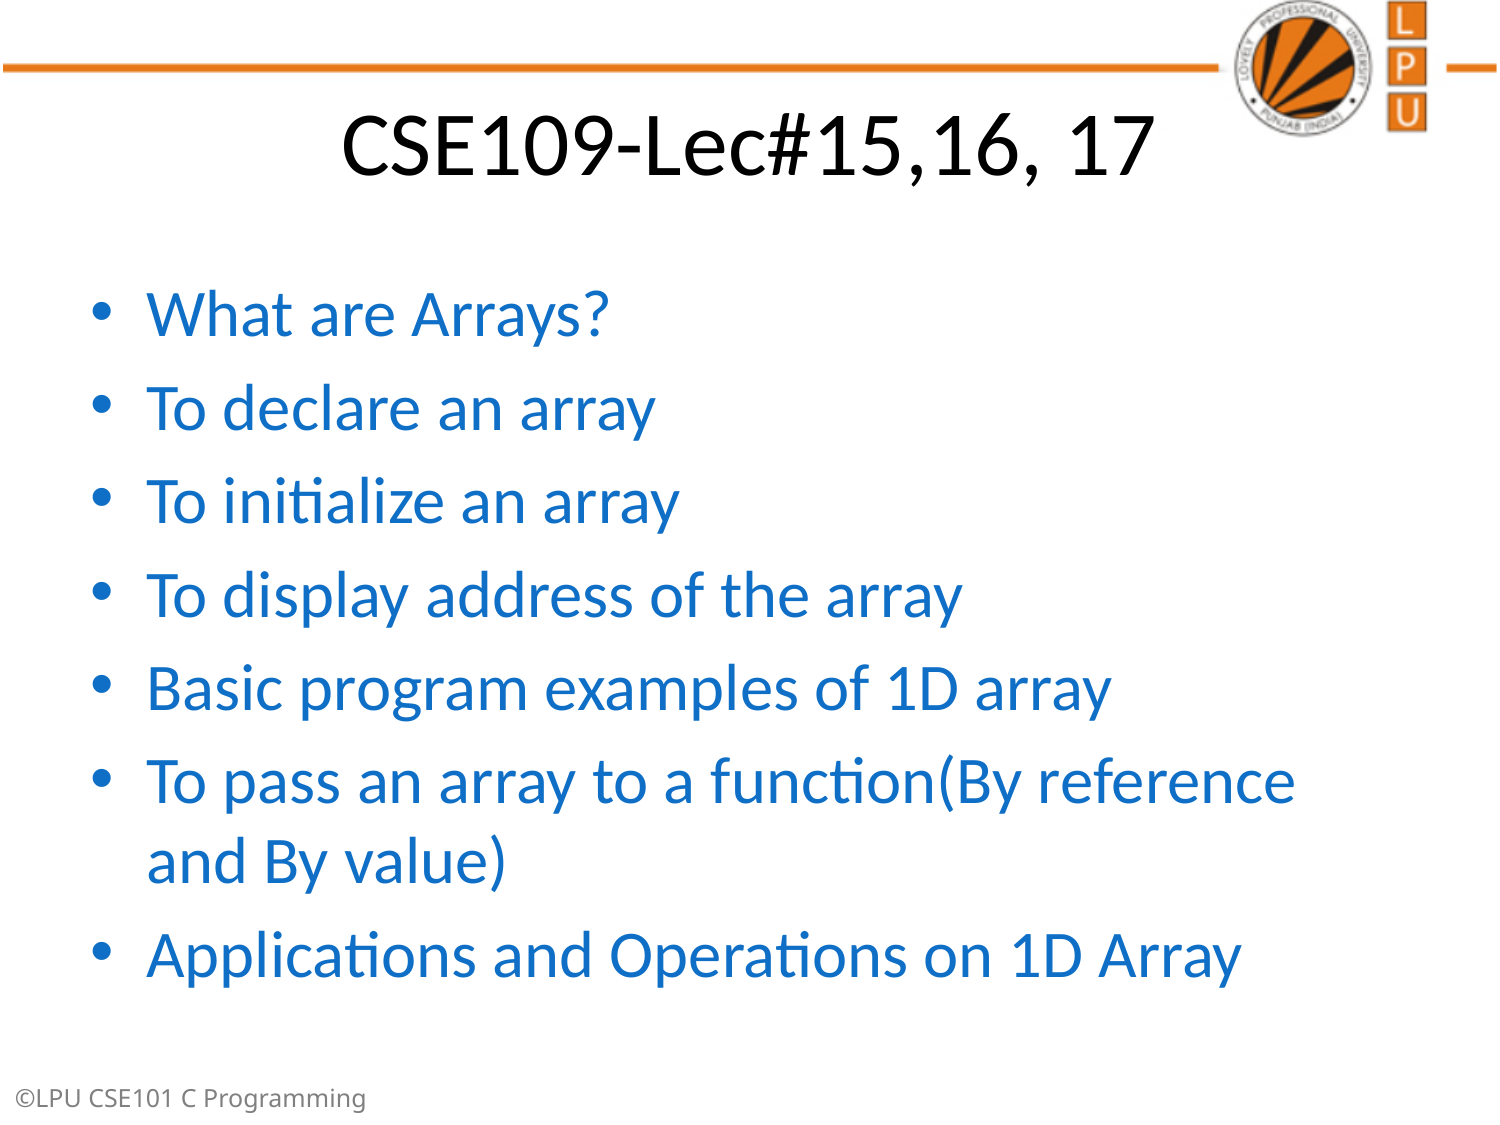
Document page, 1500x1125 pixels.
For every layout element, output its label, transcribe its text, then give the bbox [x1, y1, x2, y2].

list What are Arrays? To declare an array To initialize an array To display address of the array Basic program examples of 1D array To pass an array to a function(By reference and By value) Applications and Operations on 1D Array [75, 262, 1425, 1005]
picture [3, 0, 1500, 155]
title CSE109-Lec#15,16, 17 [75, 45, 1425, 233]
